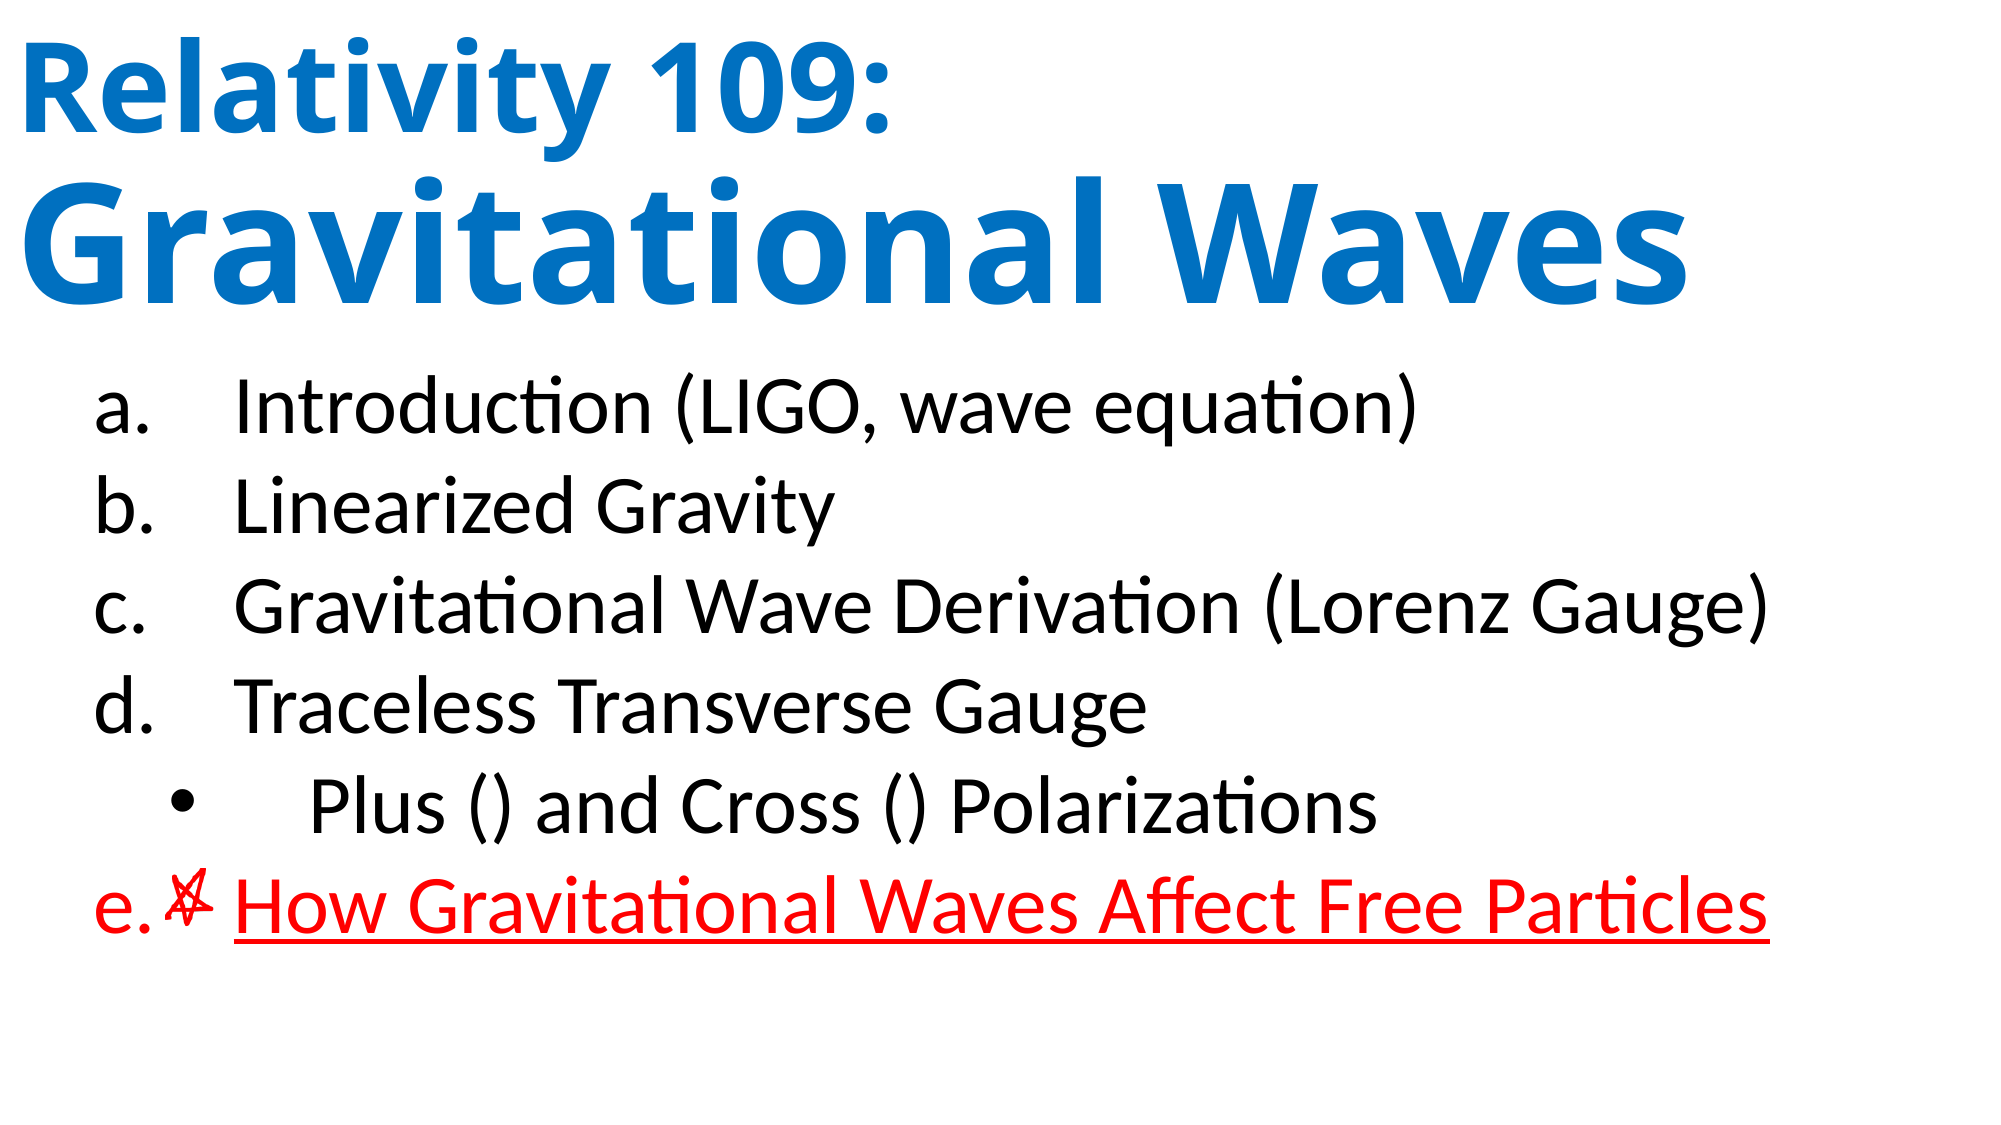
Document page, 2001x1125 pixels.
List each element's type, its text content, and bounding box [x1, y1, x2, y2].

picture [165, 868, 221, 934]
title Relativity 109: Gravitational Waves [0, 0, 2000, 347]
